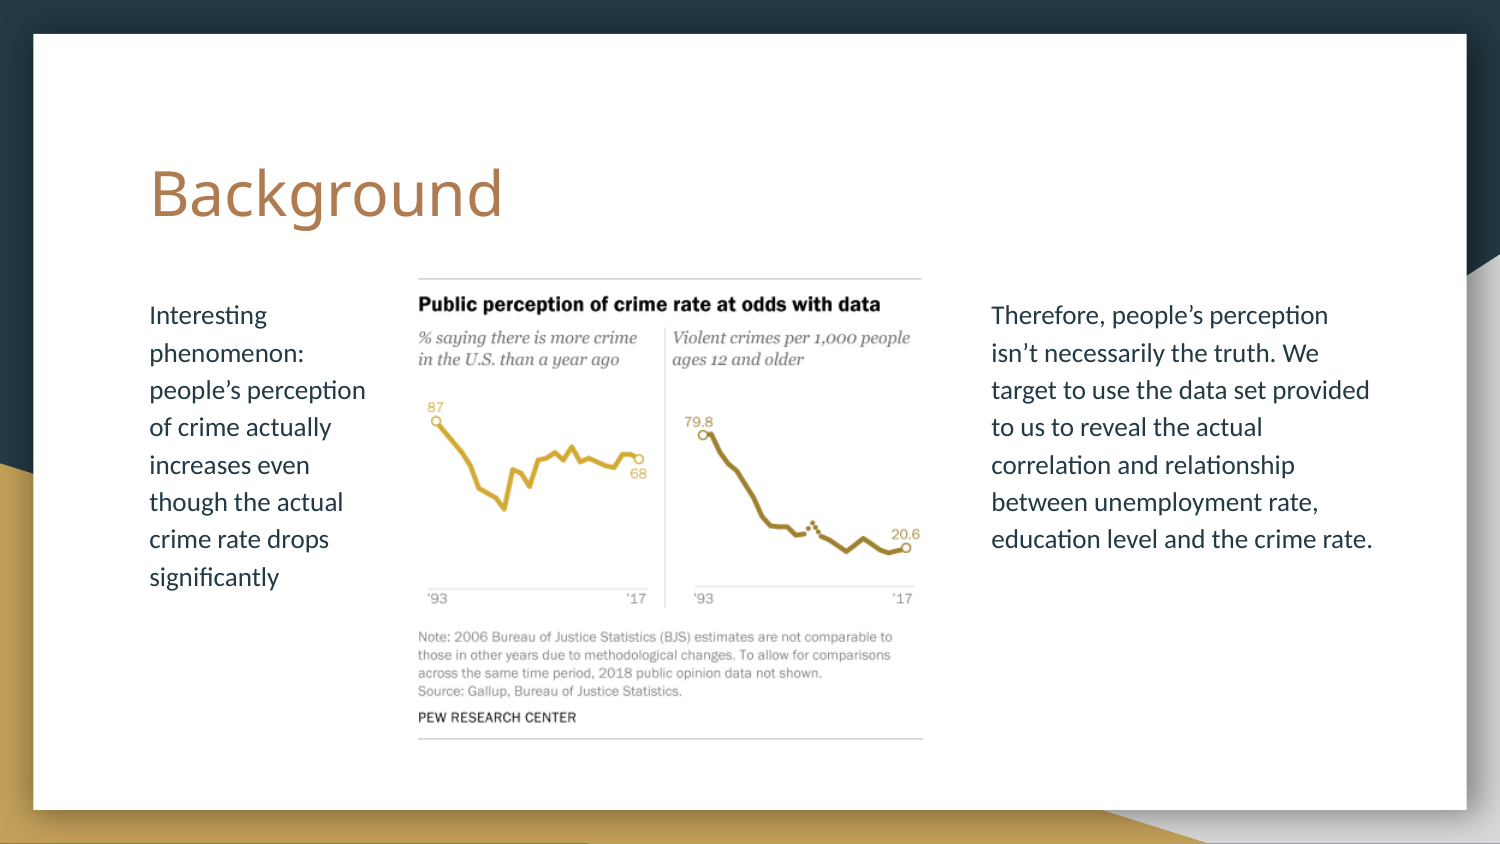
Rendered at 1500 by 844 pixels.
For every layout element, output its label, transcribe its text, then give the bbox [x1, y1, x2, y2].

picture [417, 270, 923, 748]
list Therefore, people’s perception isn’t necessarily the truth. We target to use the data set provided to us to reveal the actual correlation and relationship between unemployment rate, education level and the crime rate. [976, 278, 1395, 729]
title Background [134, 138, 1366, 296]
list Interesting phenomenon: people’s perception of crime actually increases even though the actual crime rate drops significantly [134, 278, 407, 729]
